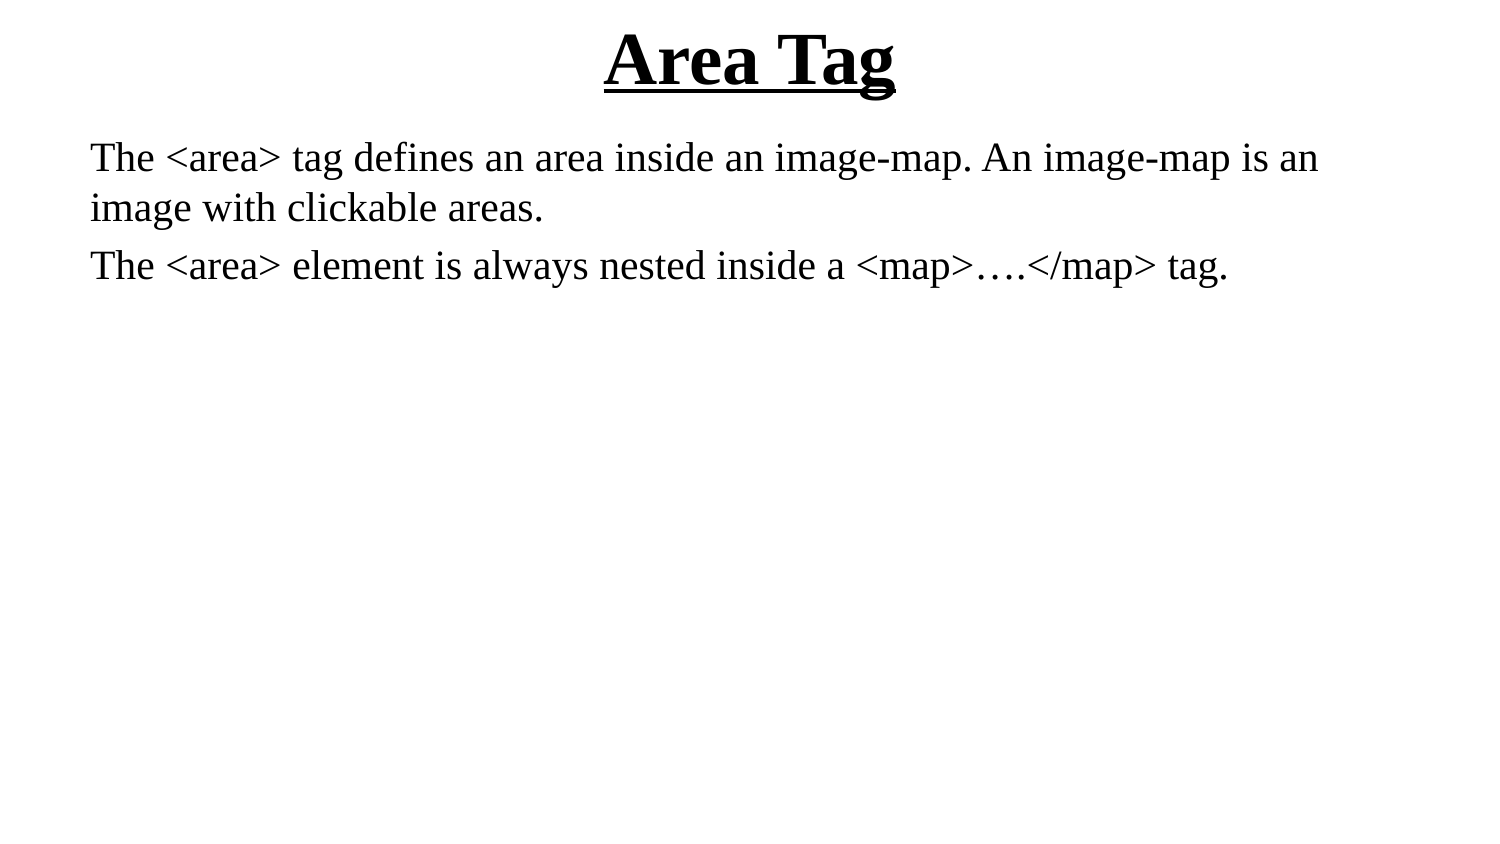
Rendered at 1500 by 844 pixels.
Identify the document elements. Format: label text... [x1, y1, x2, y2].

title Area Tag [75, 0, 1425, 112]
list The <area> tag defines an area inside an image-map. An image-map is an image with clickable areas. The <area> element is always nested inside a <map>….</map> tag. [75, 121, 1425, 679]
